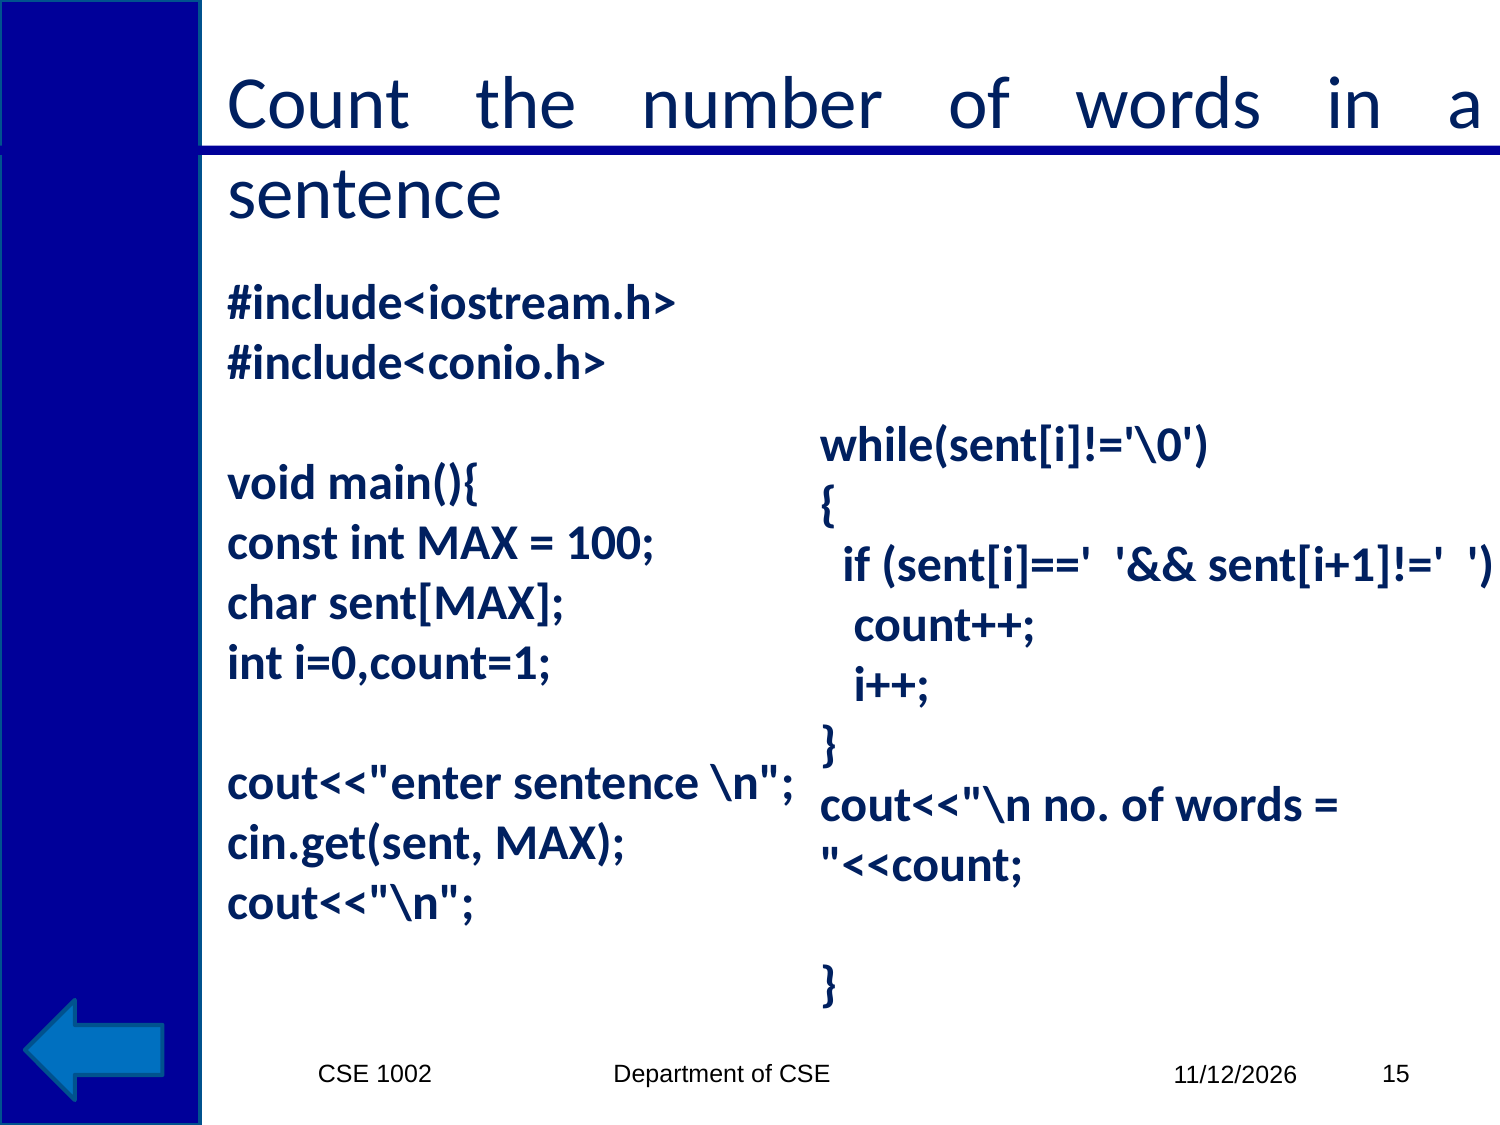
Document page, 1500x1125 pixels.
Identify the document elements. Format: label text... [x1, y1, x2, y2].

slide_number 15 [1312, 1042, 1425, 1103]
title Count the number of words in a sentence [212, 62, 1500, 225]
text_box #include<iostream.h> #include<conio.h> void main(){ const int MAX = 100; char sent[MAX]; int i=0,count=1; cout<<"enter sentence \n"; cin.get(sent, MAX); cout<<"\n"; [212, 262, 888, 998]
text_box [22, 998, 165, 1102]
text_box while(sent[i]!='\0') { if (sent[i]==' '&& sent[i+1]!=' ') count++; i++; } cout<<"\n no. of words = "<<count; } [805, 403, 1500, 1019]
footer CSE 1002 Department of CSE [212, 1042, 938, 1103]
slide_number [1050, 1043, 1313, 1104]
